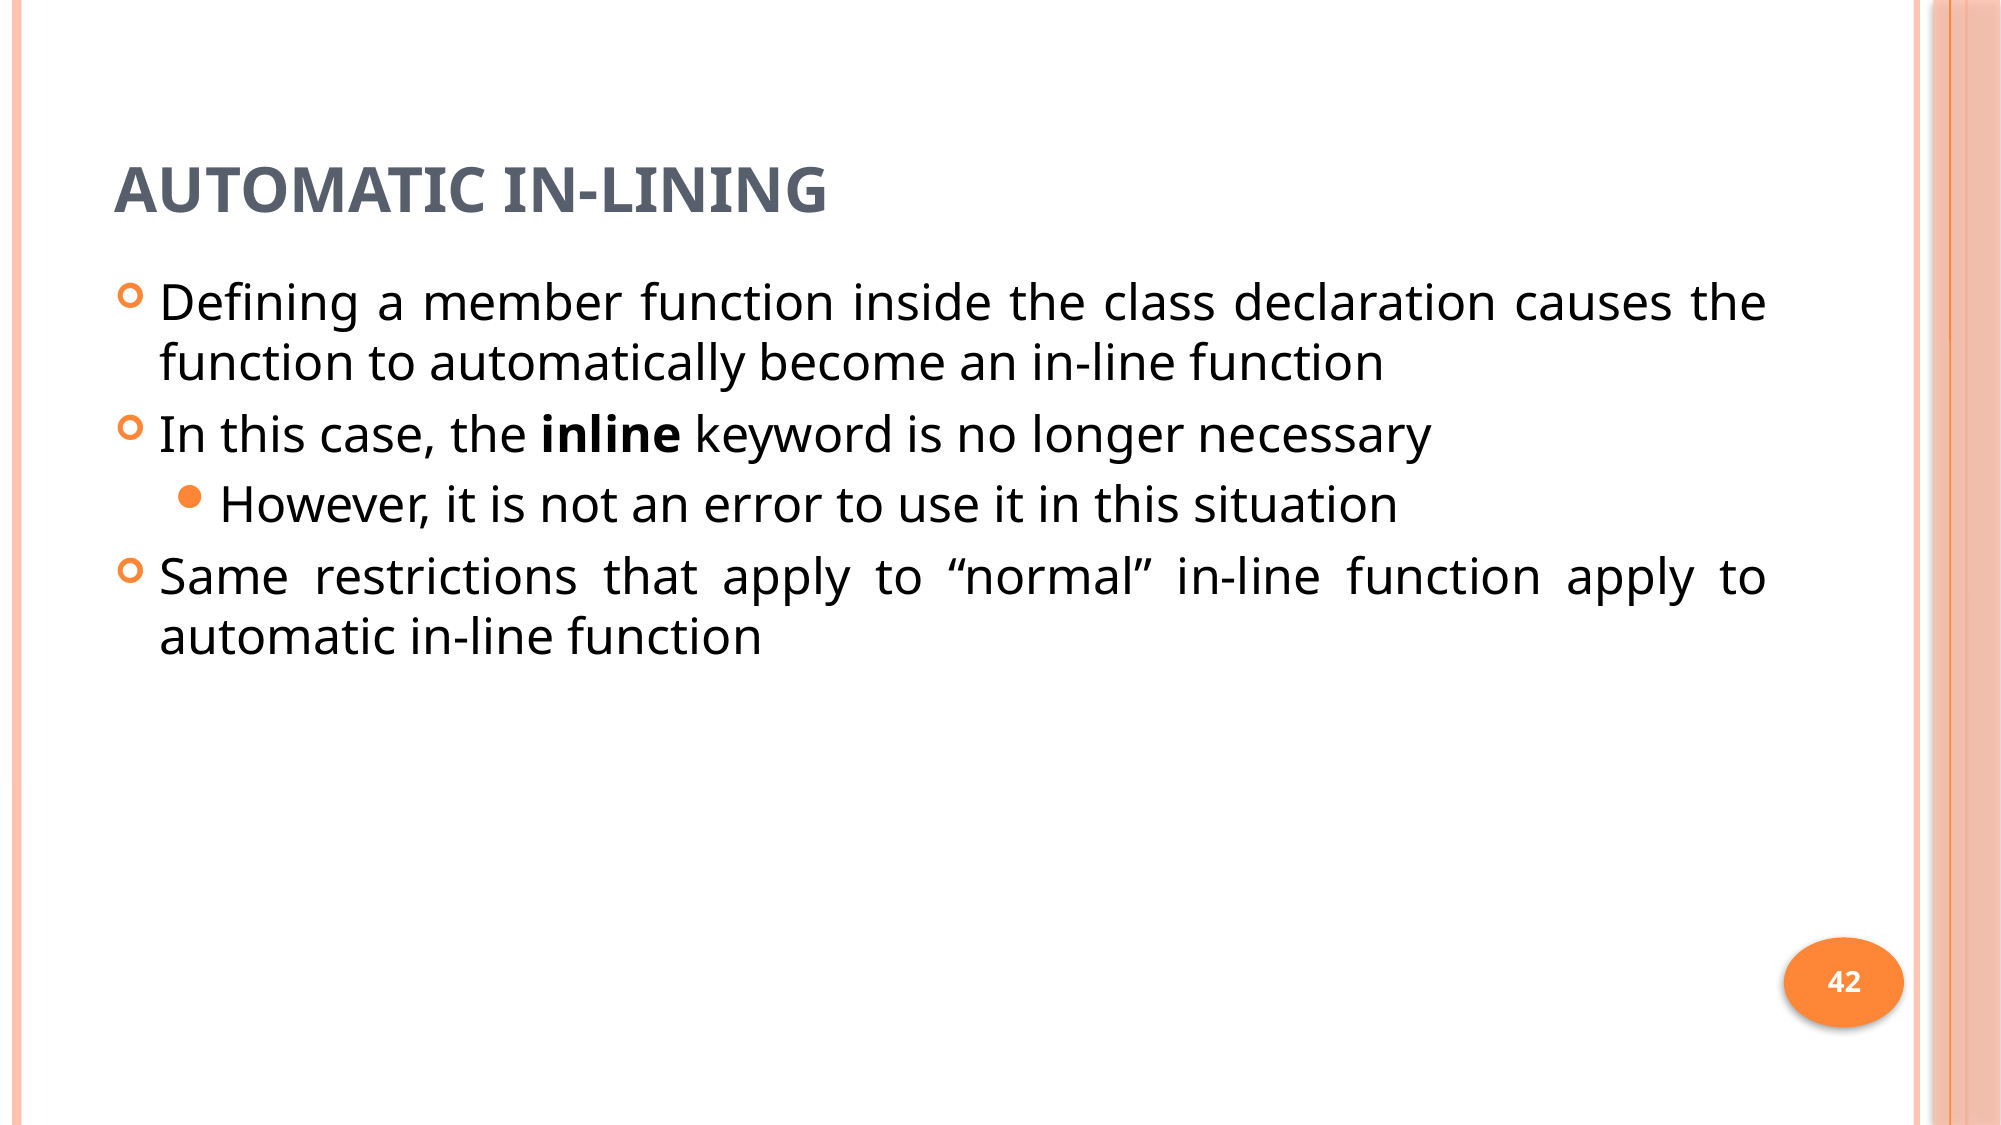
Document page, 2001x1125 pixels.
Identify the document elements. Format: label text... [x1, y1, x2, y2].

list Defining a member function inside the class declaration causes the function to automatically become an in-line function In this case, the inline keyword is no longer necessary However, it is not an error to use it in this situation Same restrictions that apply to “normal” in-line function apply to automatic in-line function [99, 262, 1784, 1062]
title Automatic In-lining [99, 45, 1784, 233]
slide_number 42 [1777, 940, 1912, 1027]
